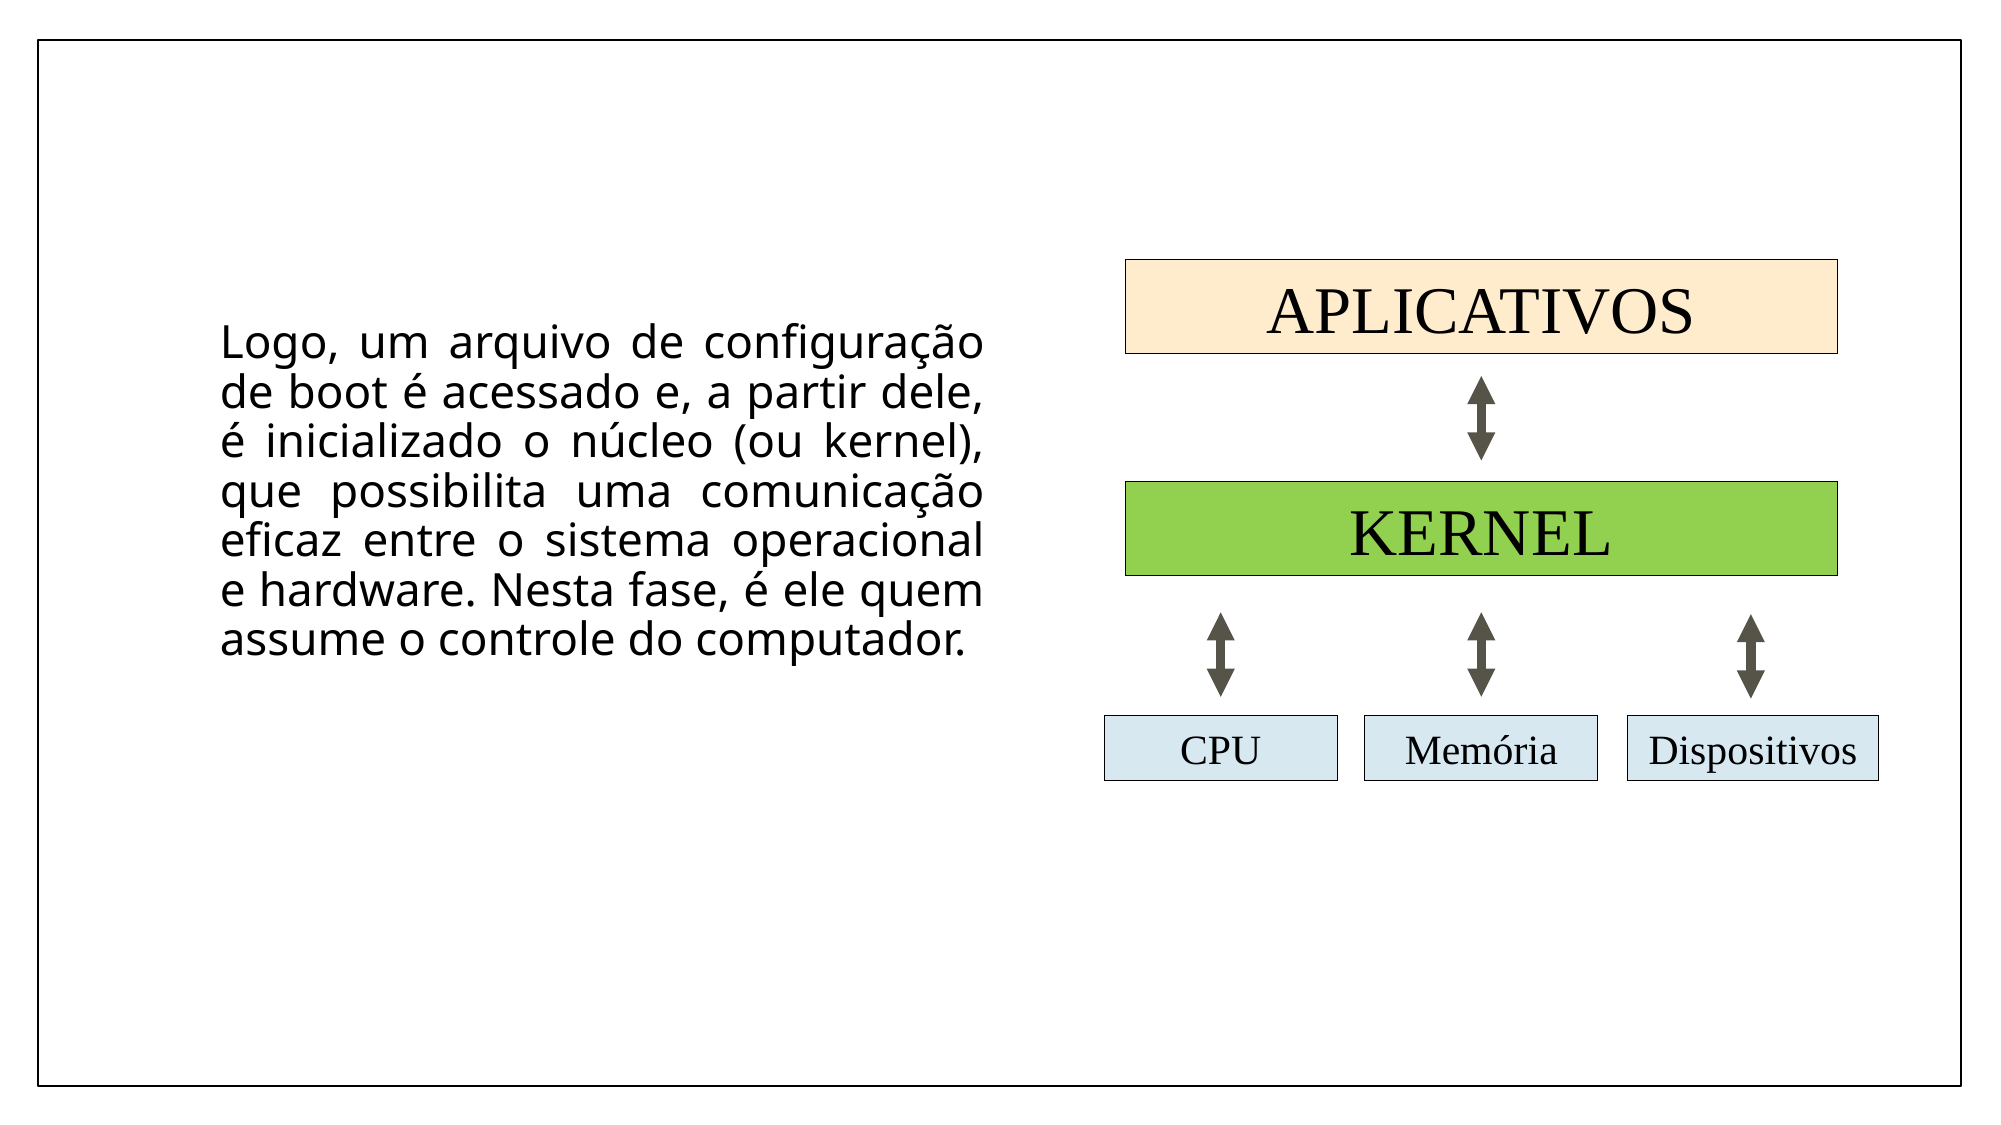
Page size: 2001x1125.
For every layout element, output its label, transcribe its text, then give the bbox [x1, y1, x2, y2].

text_box KERNEL [1125, 481, 1838, 576]
text_box Dispositivos [1627, 715, 1879, 781]
list Logo, um arquivo de configuração de boot é acessado e, a partir dele, é inicializado o núcleo (ou kernel), que possibilita uma comunicação eficaz entre o sistema operacional e hardware. Nesta fase, é ele quem assume o controle do computador. [197, 311, 1000, 822]
text_box Memória [1364, 715, 1598, 781]
text_box APLICATIVOS [1125, 259, 1838, 354]
text_box CPU [1104, 715, 1338, 781]
